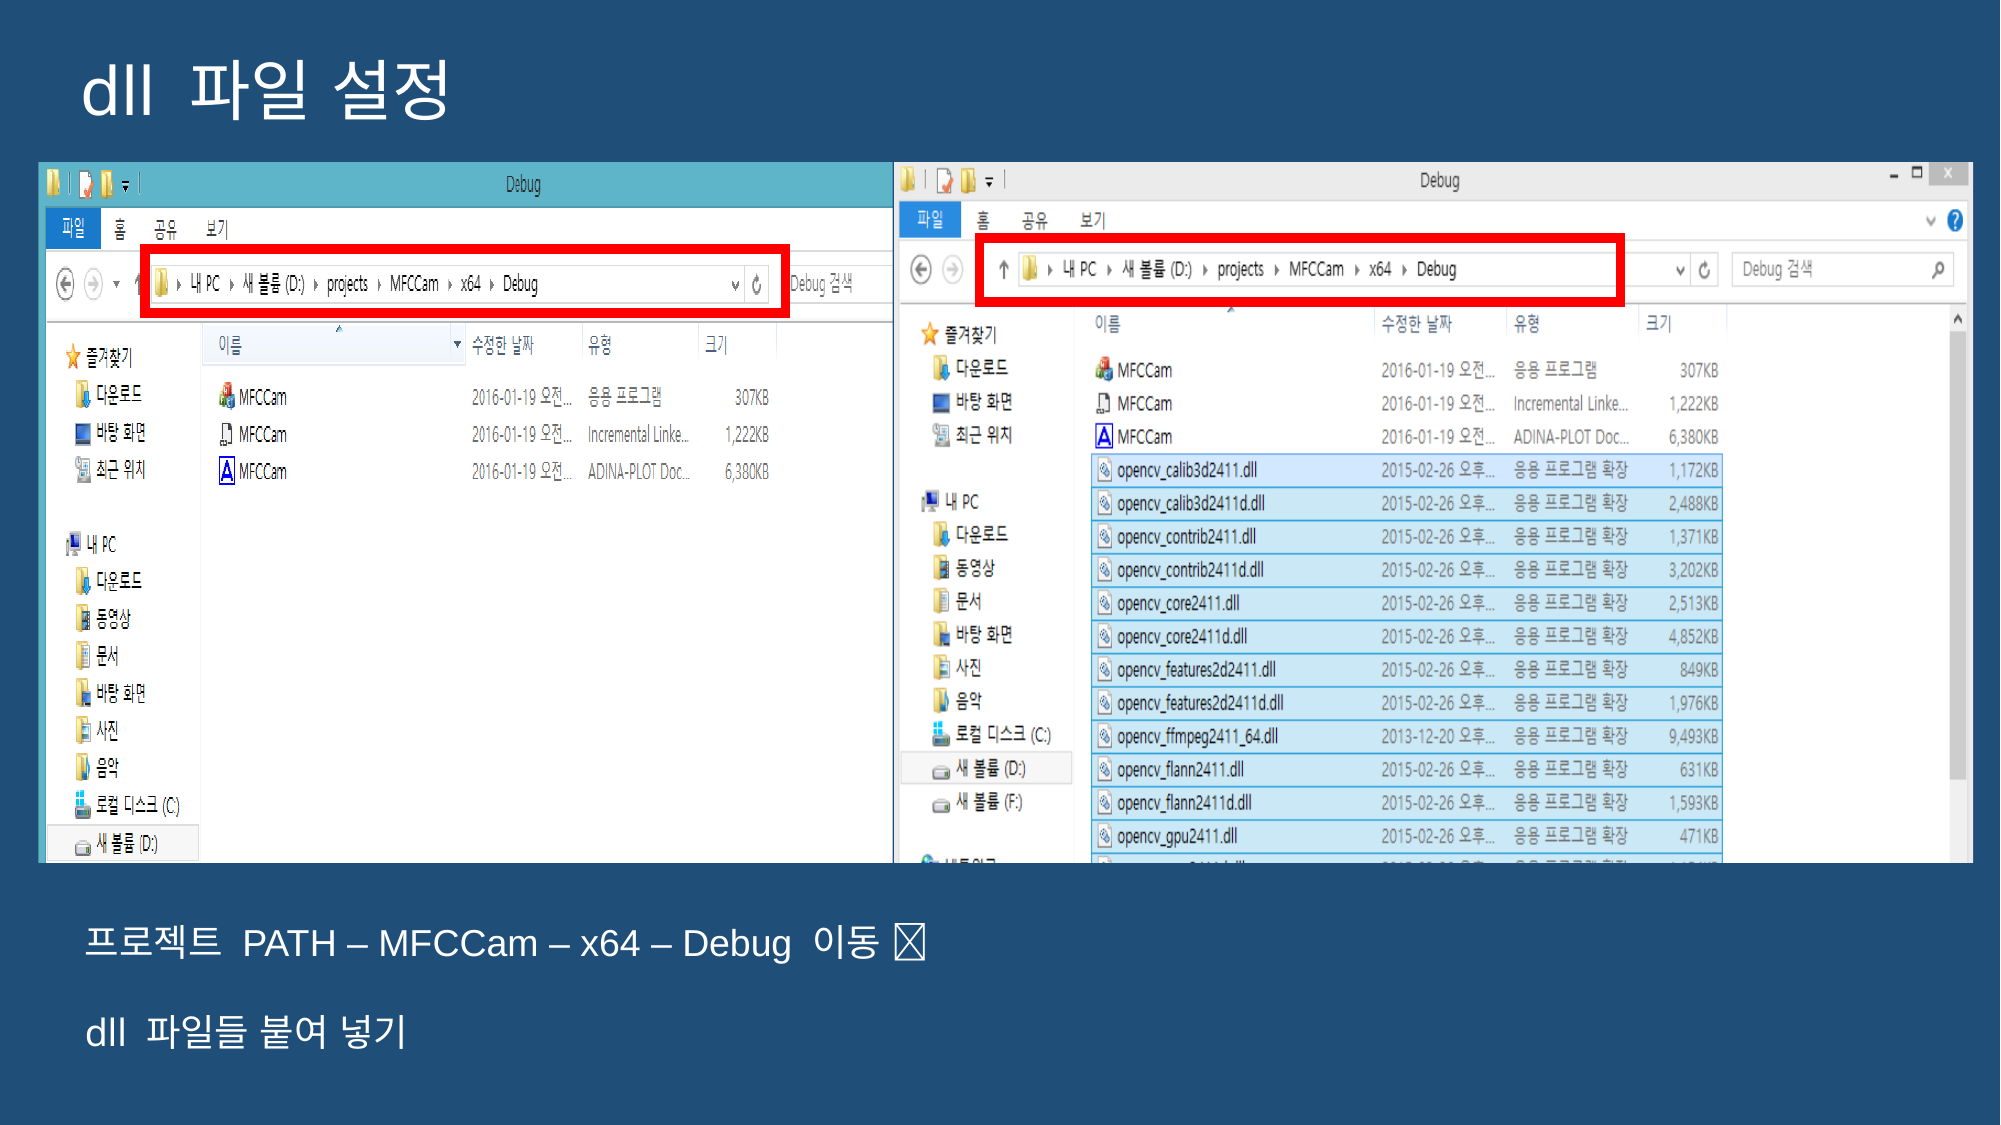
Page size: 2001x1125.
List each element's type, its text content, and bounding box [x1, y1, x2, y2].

text_box 프로젝트 PATH – MFCCam – x64 – Debug 이동  dll 파일들 붙여 넣기 [70, 866, 1050, 1062]
picture [894, 162, 1974, 863]
picture [38, 162, 893, 863]
title dll 파일 설정 [65, 26, 1892, 163]
